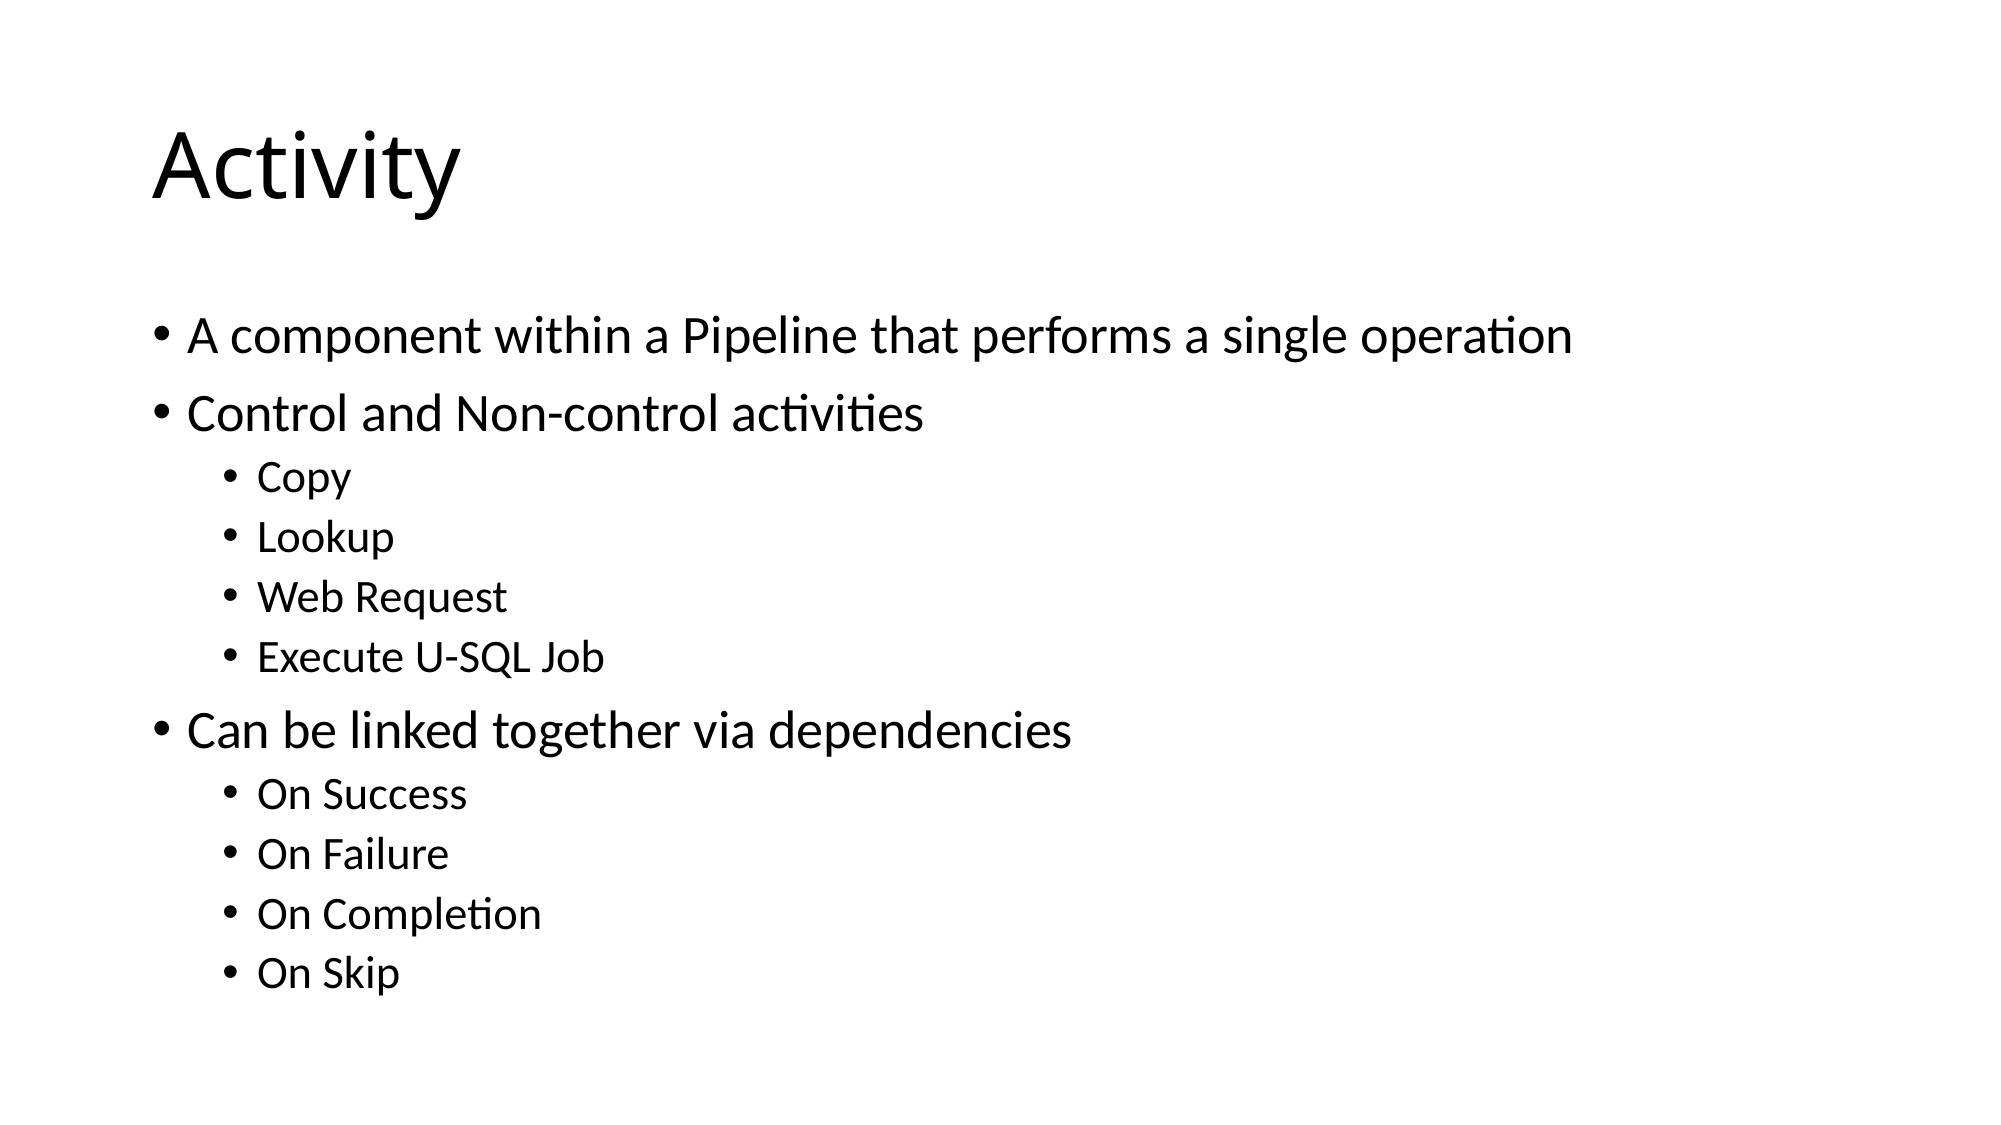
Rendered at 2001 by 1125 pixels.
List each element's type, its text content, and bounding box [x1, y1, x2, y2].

title Activity [137, 59, 1863, 278]
list A component within a Pipeline that performs a single operation Control and Non-control activities Copy Lookup Web Request Execute U-SQL Job Can be linked together via dependencies On Success On Failure On Completion On Skip [137, 299, 1863, 1014]
